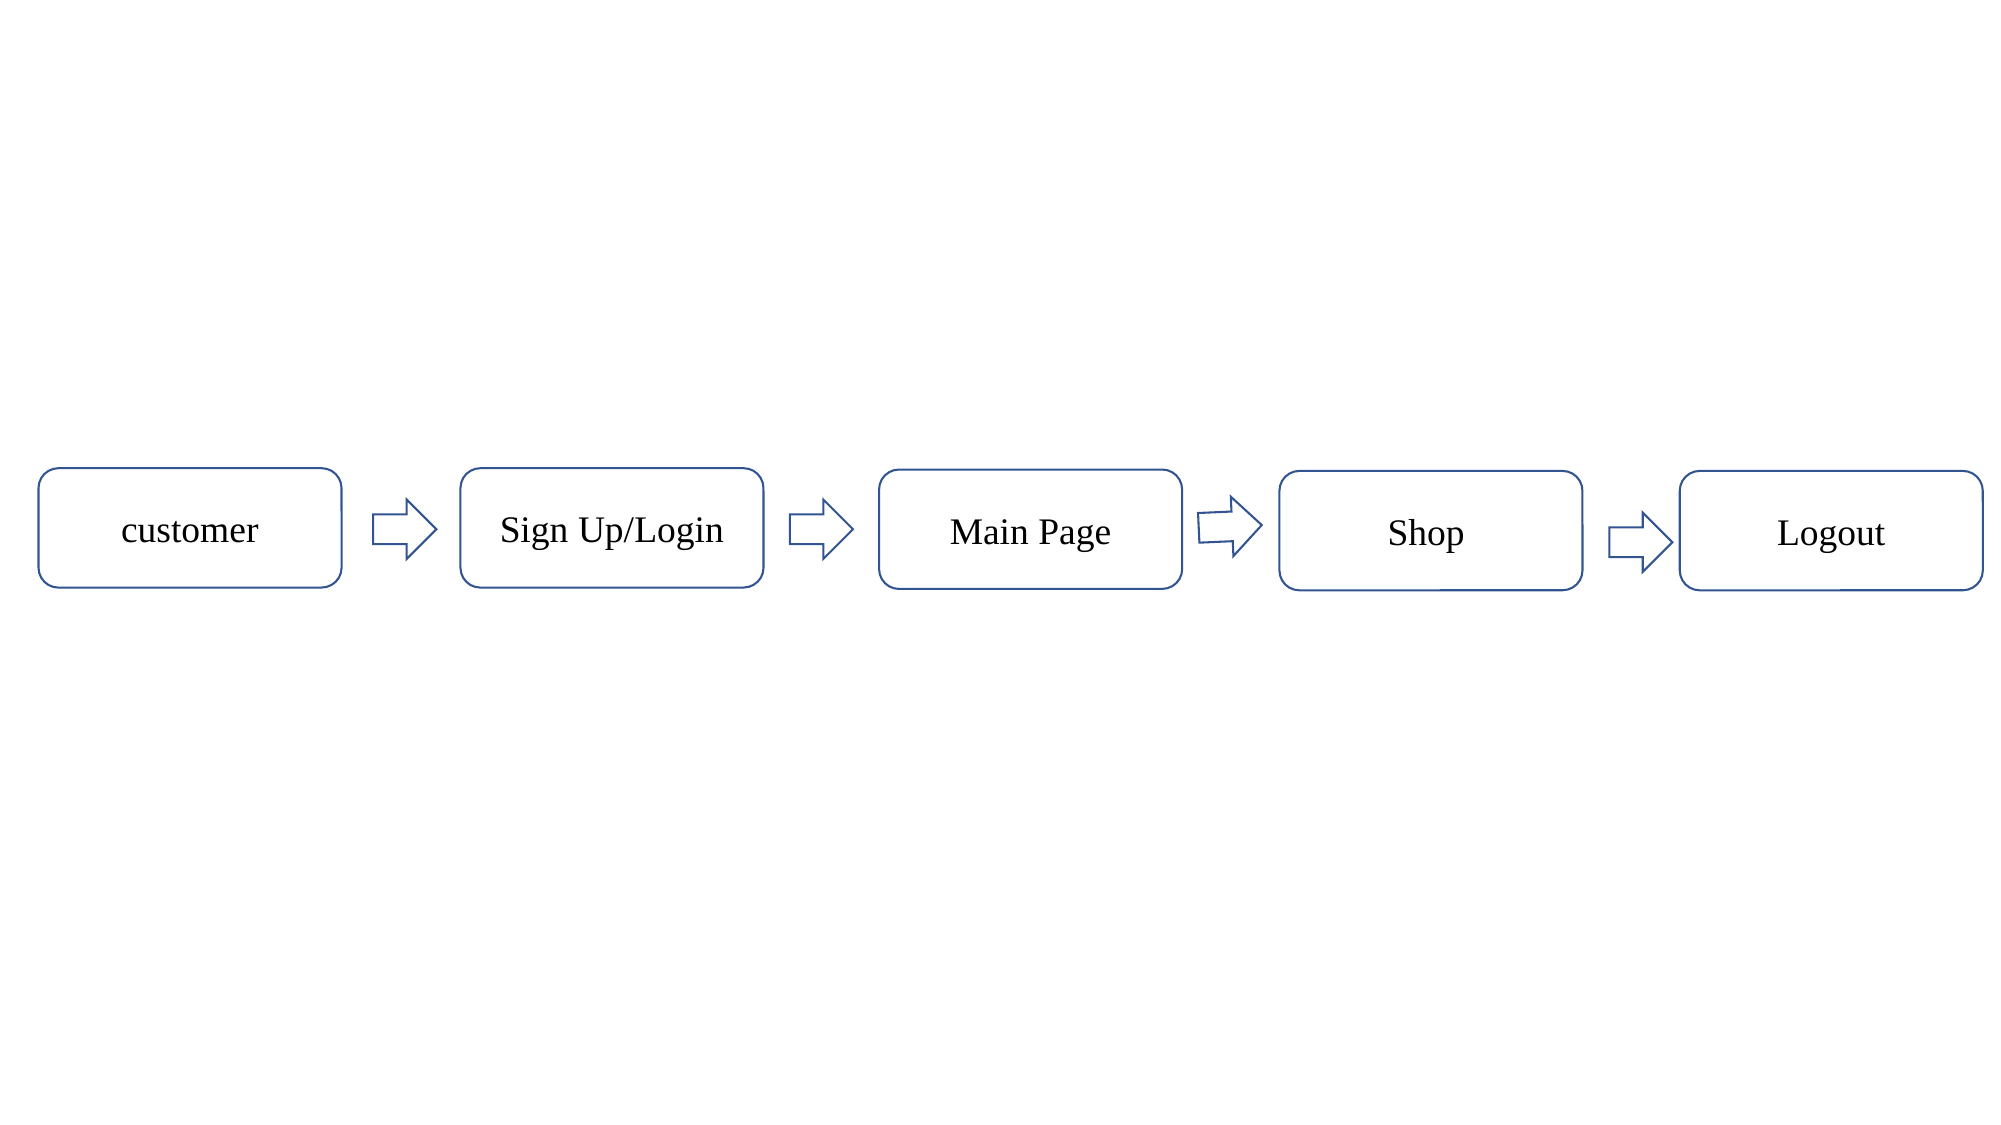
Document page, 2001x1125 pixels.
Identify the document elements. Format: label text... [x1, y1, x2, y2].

text_box Main Page [878, 468, 1184, 590]
text_box [372, 497, 438, 562]
text_box Logout [1678, 469, 1984, 592]
text_box [788, 497, 855, 562]
text_box customer [37, 467, 343, 589]
text_box [1608, 510, 1674, 575]
text_box [1196, 494, 1264, 559]
text_box Shop [1278, 469, 1584, 592]
text_box Sign Up/Login [459, 467, 765, 589]
